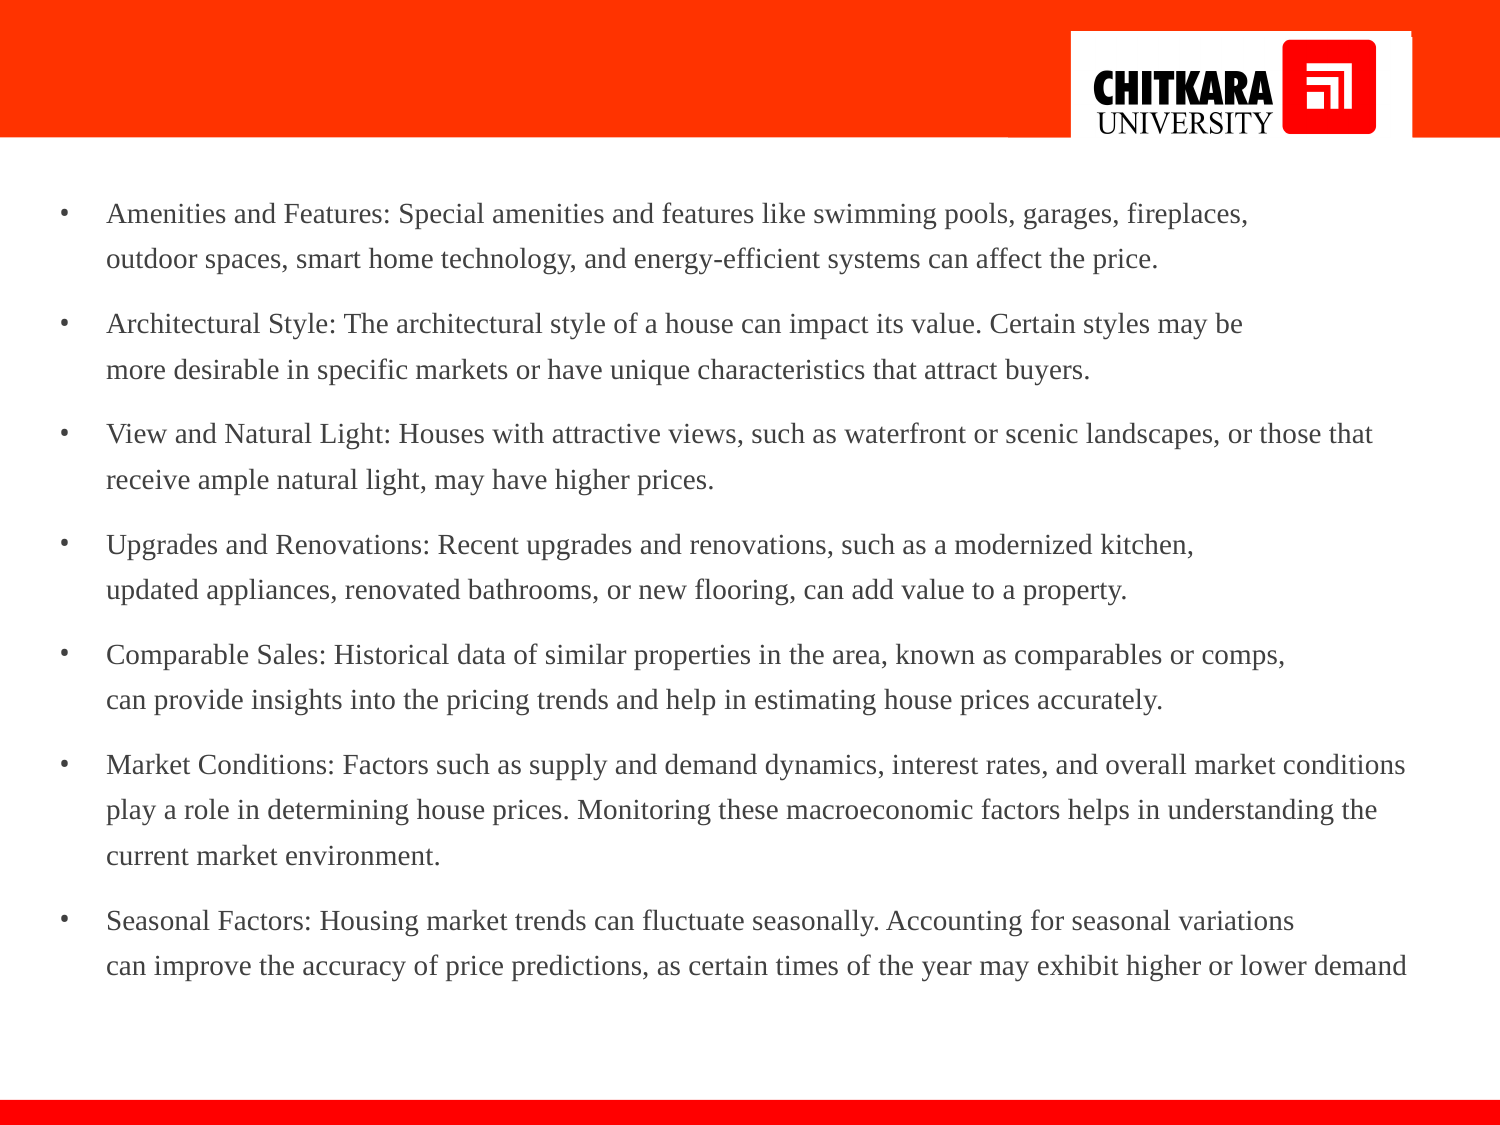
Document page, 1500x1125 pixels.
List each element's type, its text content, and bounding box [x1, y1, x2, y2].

text_box Amenities and Features: Special amenities and features like swimming pools, garages, fireplaces, outdoor spaces, smart home technology, and energy-efficient systems can affect the price. Architectural Style: The architectural style of a house can impact its value. Certain styles may be more desirable in specific markets or have unique characteristics that attract buyers. View and Natural Light: Houses with attractive views, such as waterfront or scenic landscapes, or those that receive ample natural light, may have higher prices. Upgrades and Renovations: Recent upgrades and renovations, such as a modernized kitchen, updated appliances, renovated bathrooms, or new flooring, can add value to a property. Comparable Sales: Historical data of similar properties in the area, known as comparables or comps, can provide insights into the pricing trends and help in estimating house prices accurately. Market Conditions: Factors such as supply and demand dynamics, interest rates, and overall market conditions play a role in determining house prices. Monitoring these macroeconomic factors helps in understanding the current market environment. Seasonal Factors: Housing market trends can fluctuate seasonally. Accounting for seasonal variations can improve the accuracy of price predictions, as certain times of the year may exhibit higher or lower demand [44, 176, 1439, 989]
picture [1074, 37, 1391, 138]
